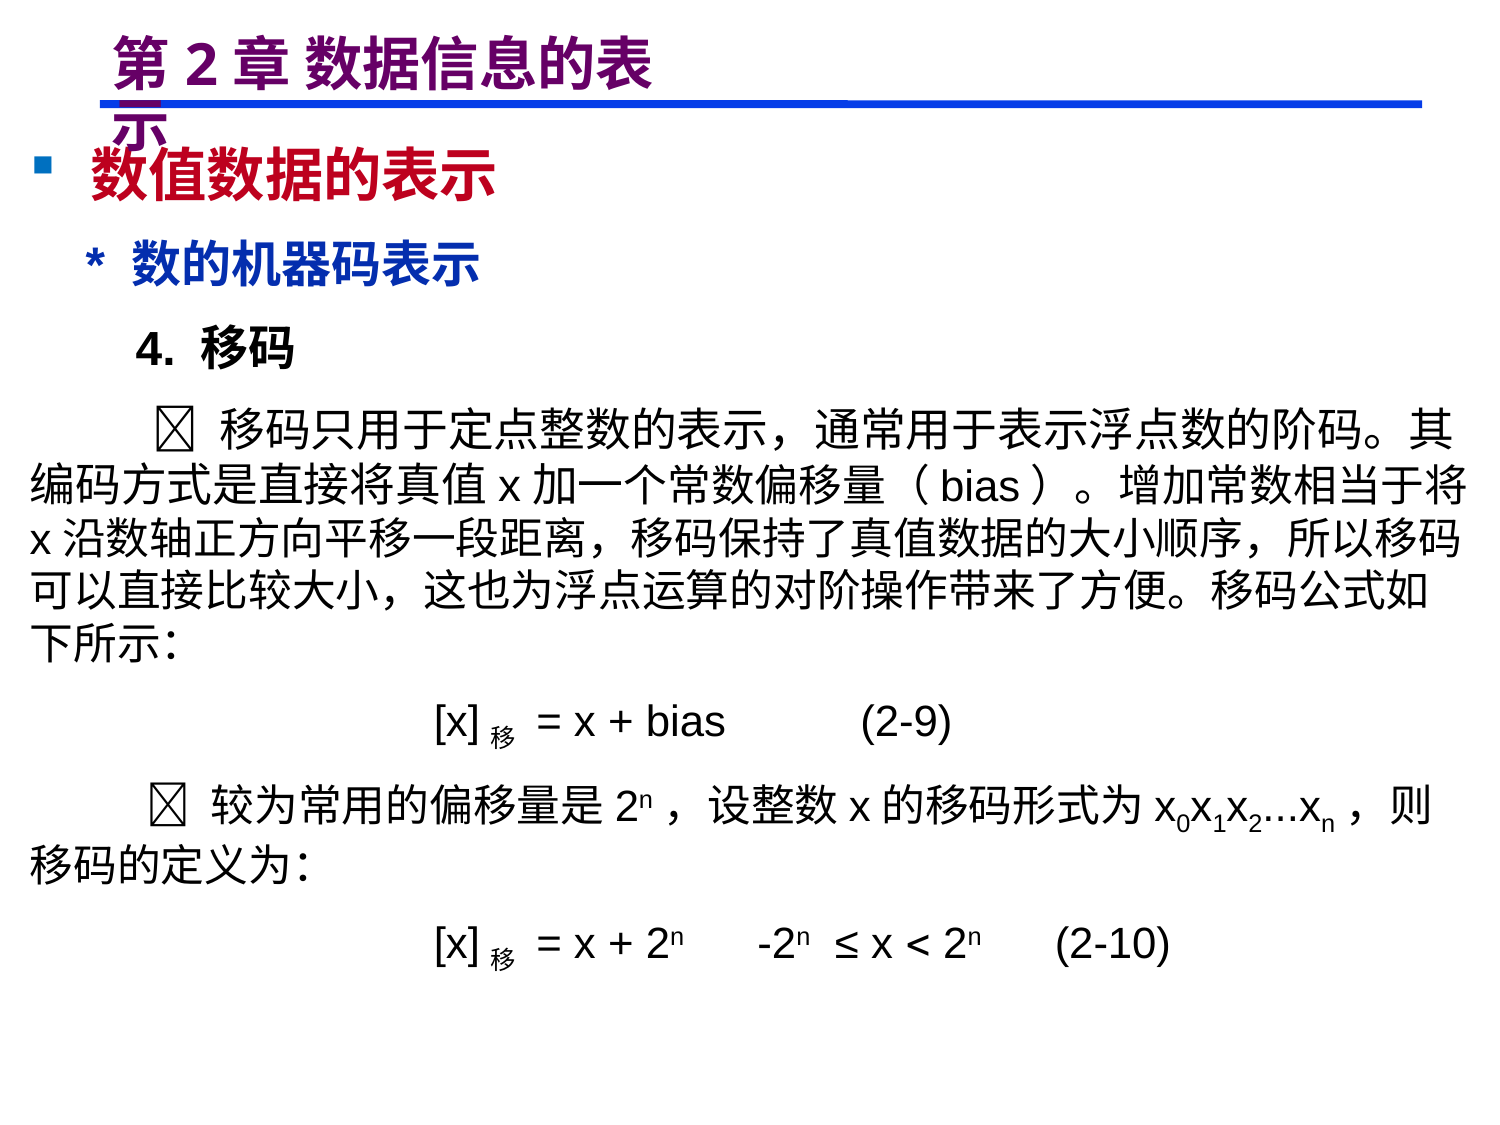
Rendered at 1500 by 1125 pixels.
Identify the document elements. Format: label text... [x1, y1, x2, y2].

subtitle 数值数据的表示 * 数的机器码表示 4. 移码  移码只用于定点整数的表示，通常用于表示浮点数的阶码。其编码方式是直接将真值x加一个常数偏移量（bias）。增加常数相当于将x沿数轴正方向平移一段距离，移码保持了真值数据的大小顺序，所以移码可以直接比较大小，这也为浮点运算的对阶操作带来了方便。移码公式如下所示： [x]移 = x + bias (2-9)  较为常用的偏移量是2n，设整数x的移码形式为x0x1x2...xn，则移码的定义为： [x]移 = x + 2n -2n ≤ x  2n (2-10) [14, 129, 1488, 978]
title 第2章 数据信息的表示 [100, 32, 710, 230]
